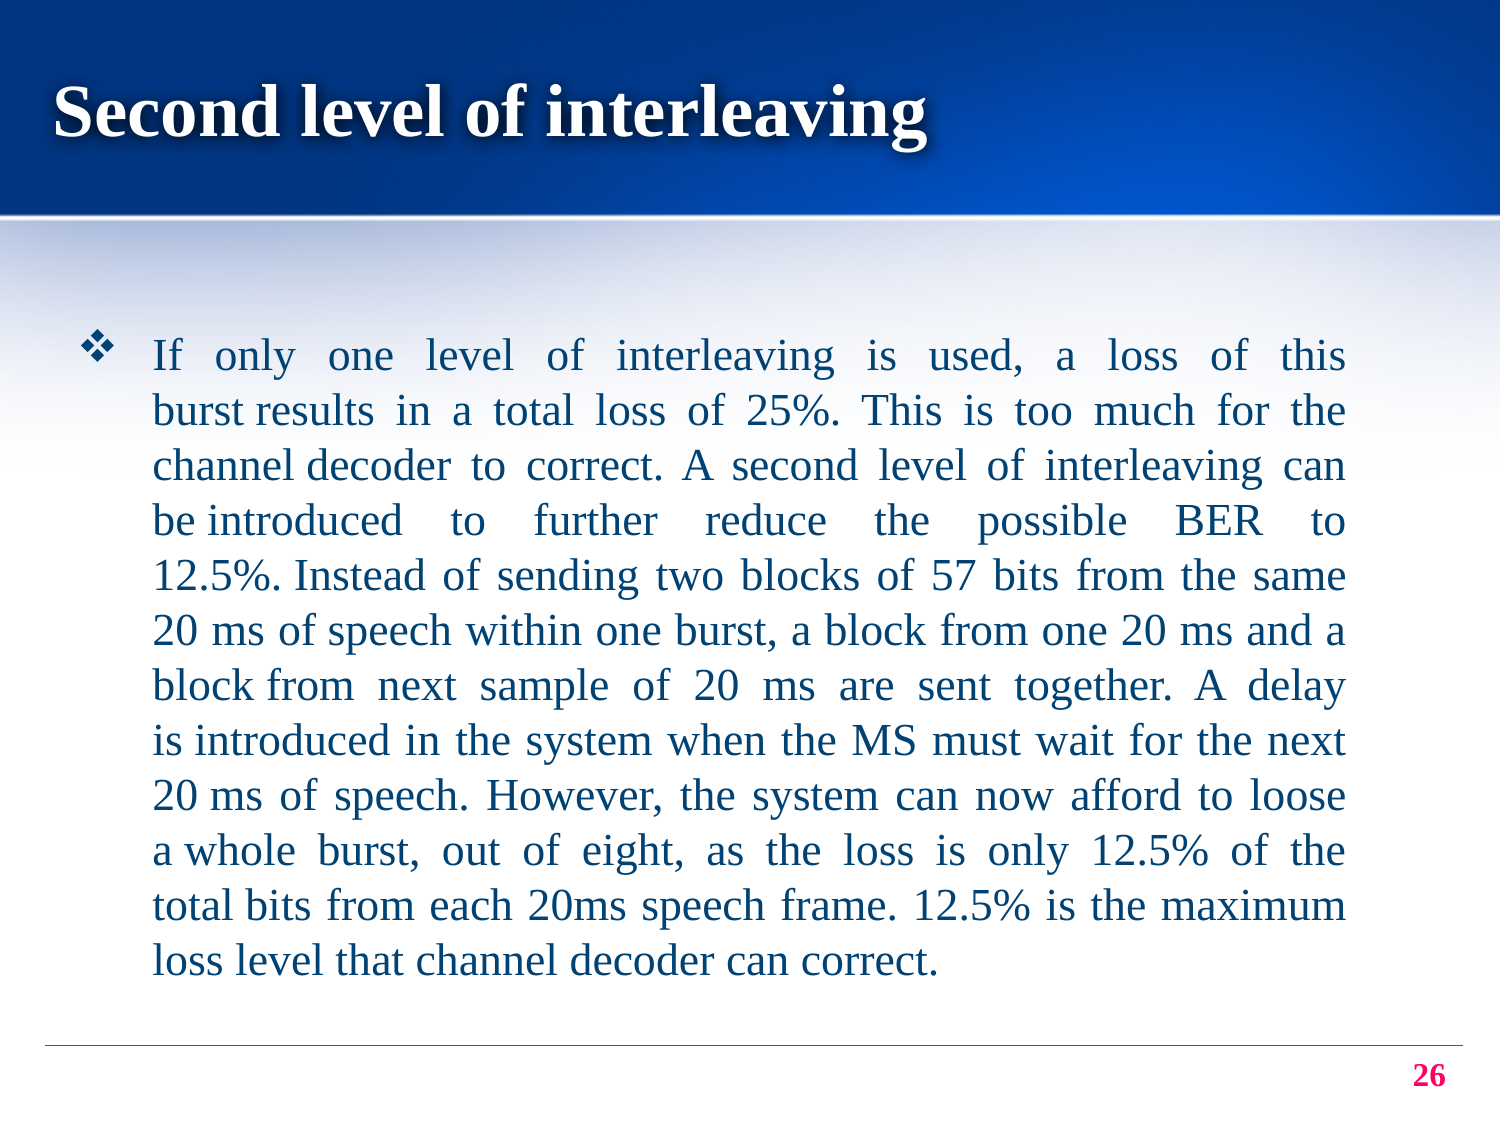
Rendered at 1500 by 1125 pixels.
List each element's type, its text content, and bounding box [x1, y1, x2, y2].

slide_number 26 [1325, 1042, 1462, 1103]
picture [0, 0, 1500, 1125]
list If only one level of interleaving is used, a loss of this burst results in a total loss of 25%. This is too much for the channel decoder to correct. A second level of interleaving can be introduced to further reduce the possible BER to 12.5%. Instead of sending two blocks of 57 bits from the same 20 ms of speech within one burst, a block from one 20 ms and a block from next sample of 20 ms are sent together. A delay is introduced in the system when the MS must wait for the next 20 ms of speech. However, the system can now afford to loose a whole burst, out of eight, as the loss is only 12.5% of the total bits from each 20ms speech frame. 12.5% is the maximum loss level that channel decoder can correct. [62, 317, 1363, 992]
title Second level of interleaving [37, 12, 1313, 200]
